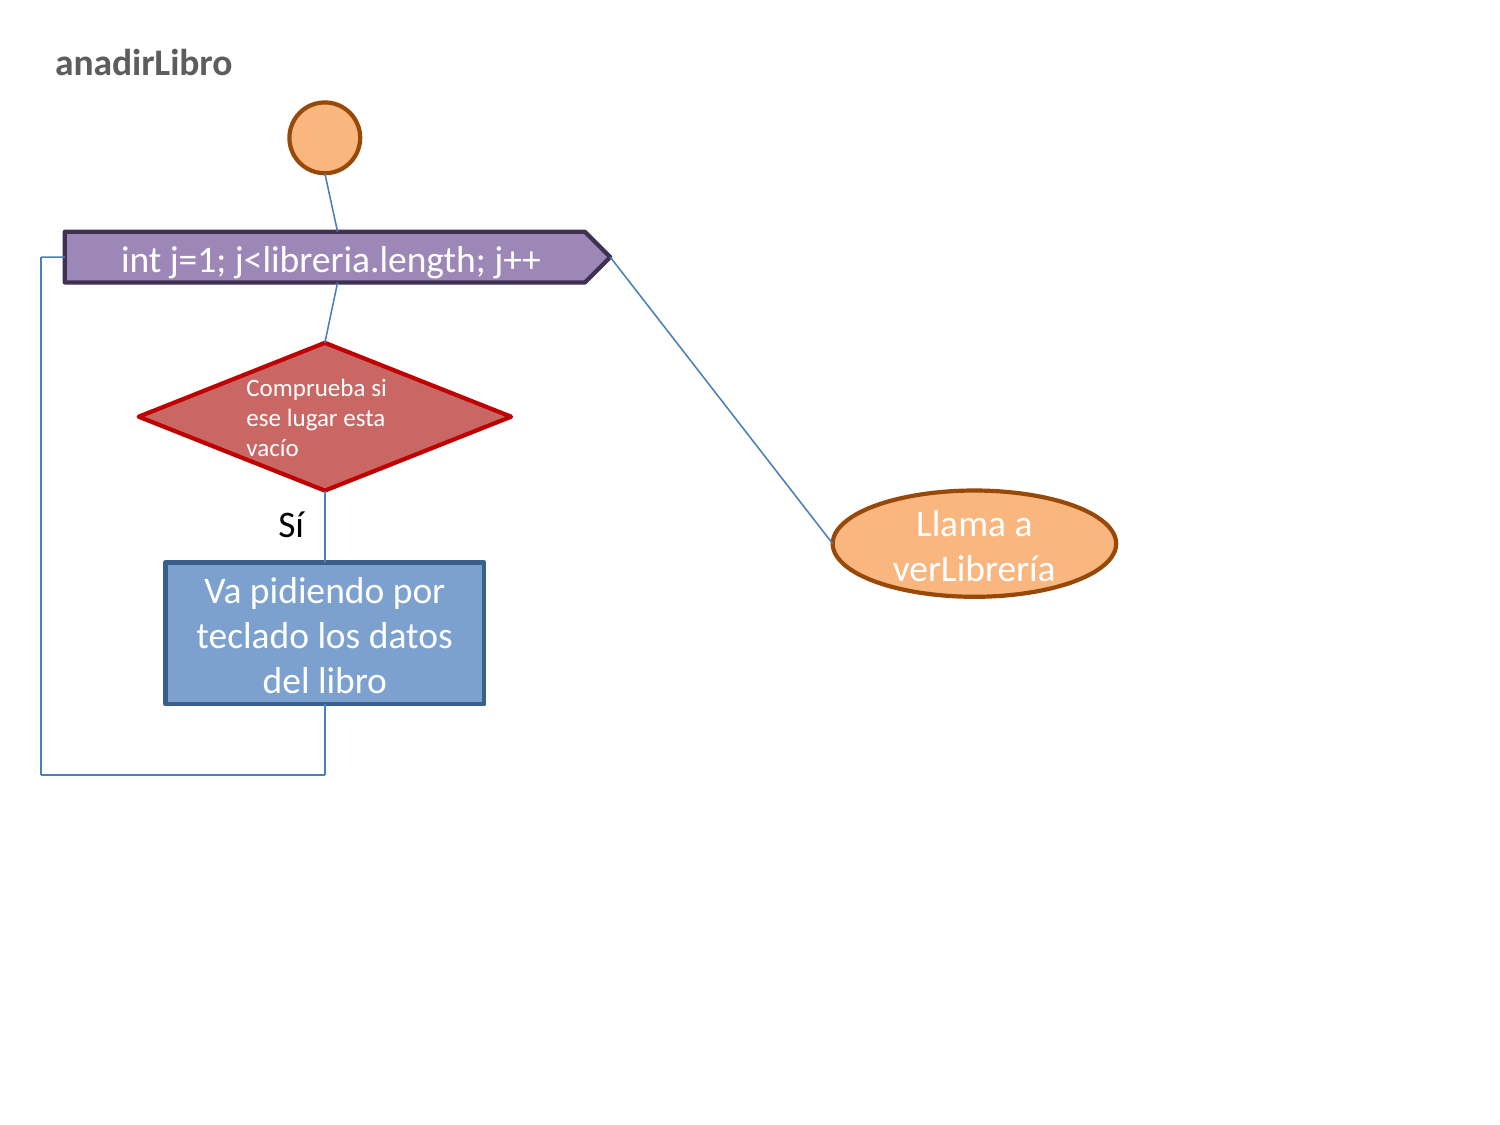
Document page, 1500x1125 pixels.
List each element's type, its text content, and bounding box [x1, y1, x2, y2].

text_box Comprueba si ese lugar esta vacío [136, 342, 514, 493]
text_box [610, 256, 875, 507]
text_box Llama a verLibrería [830, 488, 1119, 599]
text_box int j=1; j<libreria.length; j++ [62, 229, 612, 285]
text_box Sí [263, 492, 323, 553]
text_box [287, 100, 363, 176]
text_box anadirLibro [40, 30, 248, 91]
text_box Va pidiendo por teclado los datos del libro [163, 560, 486, 706]
